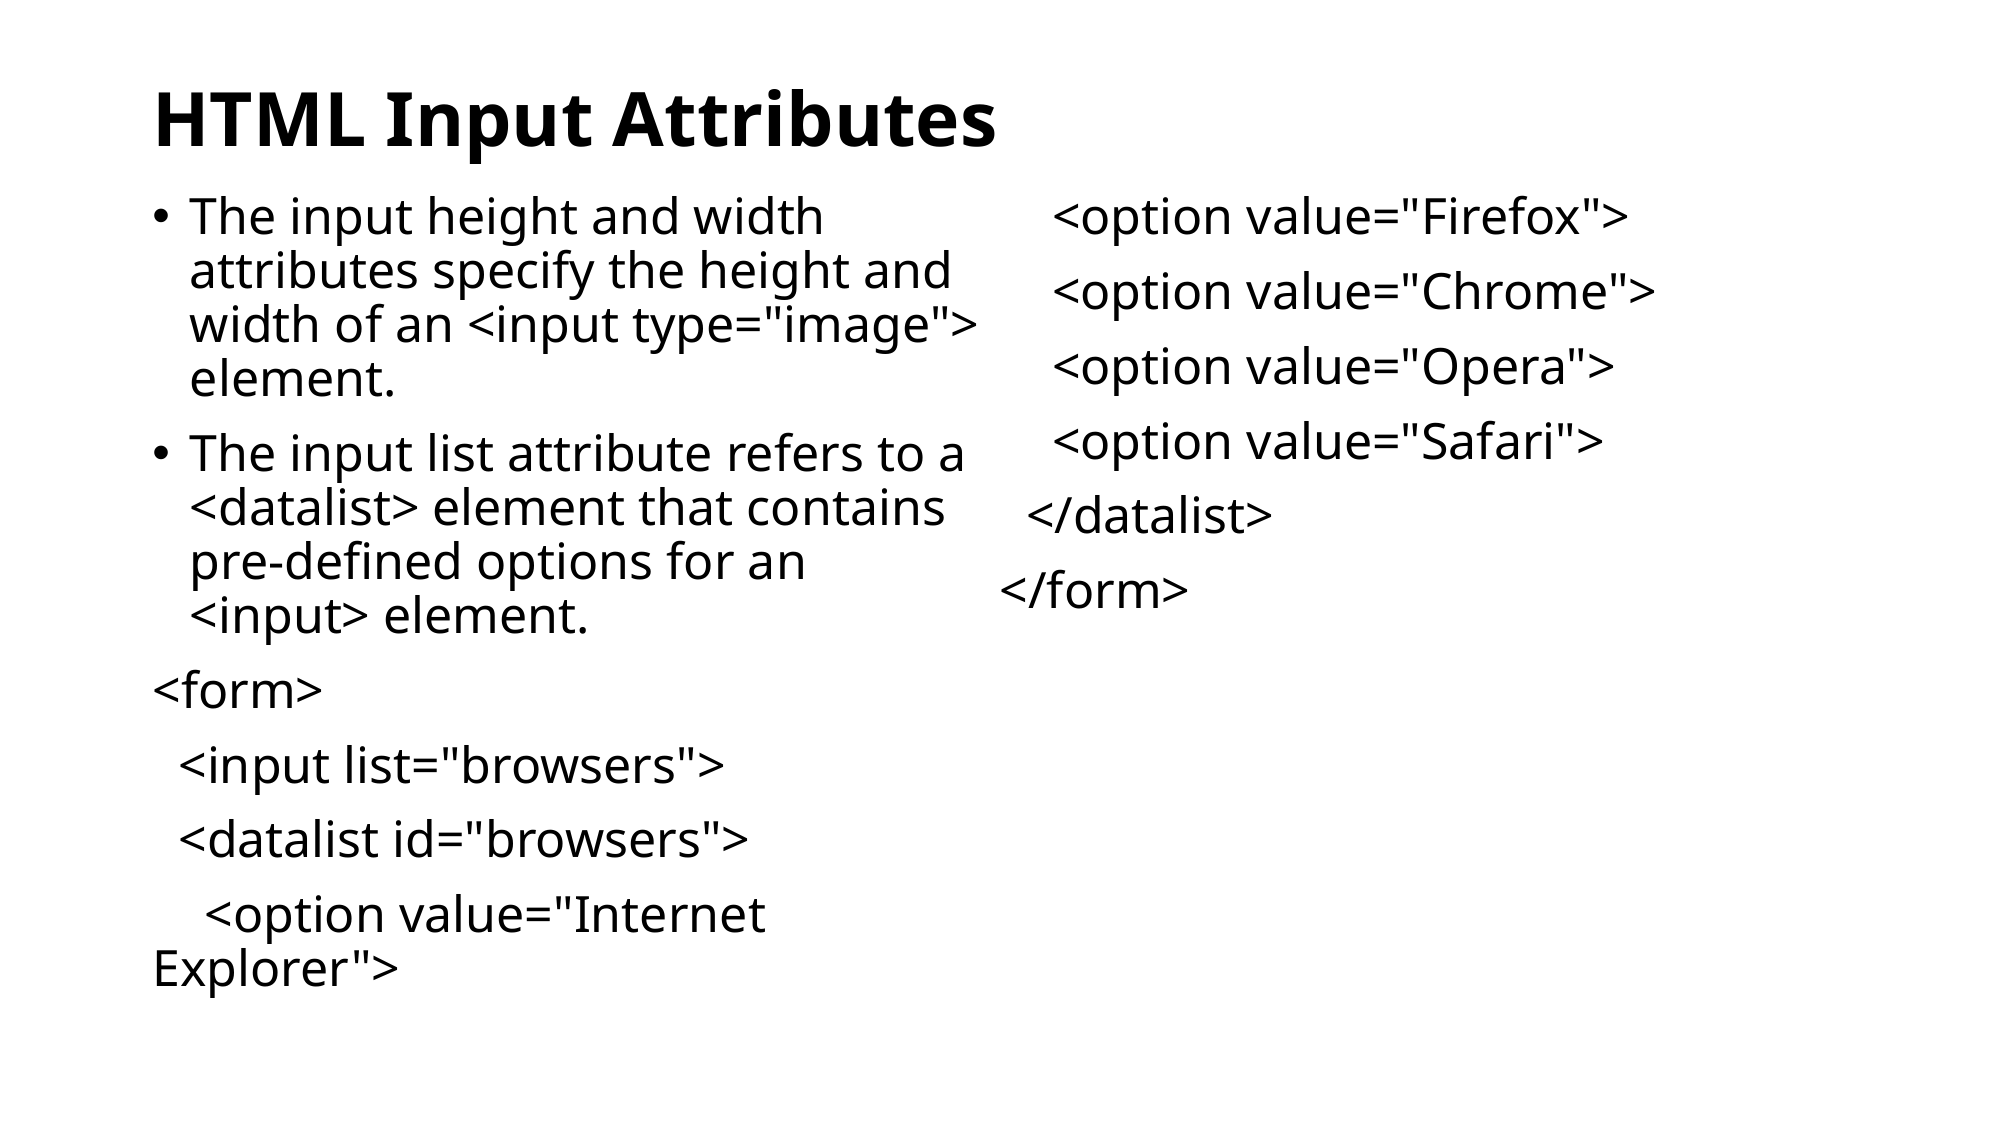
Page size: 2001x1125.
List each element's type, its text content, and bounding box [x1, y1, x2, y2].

title HTML Input Attributes [137, 59, 1863, 184]
list The input height and width attributes specify the height and width of an <input type="image"> element. The input list attribute refers to a <datalist> element that contains pre-defined options for an <input> element. <form> <input list="browsers"> <datalist id="browsers"> <option value="Internet Explorer"> <option value="Firefox"> <option value="Chrome"> <option value="Opera"> <option value="Safari"> </datalist> </form> [137, 184, 1863, 1014]
